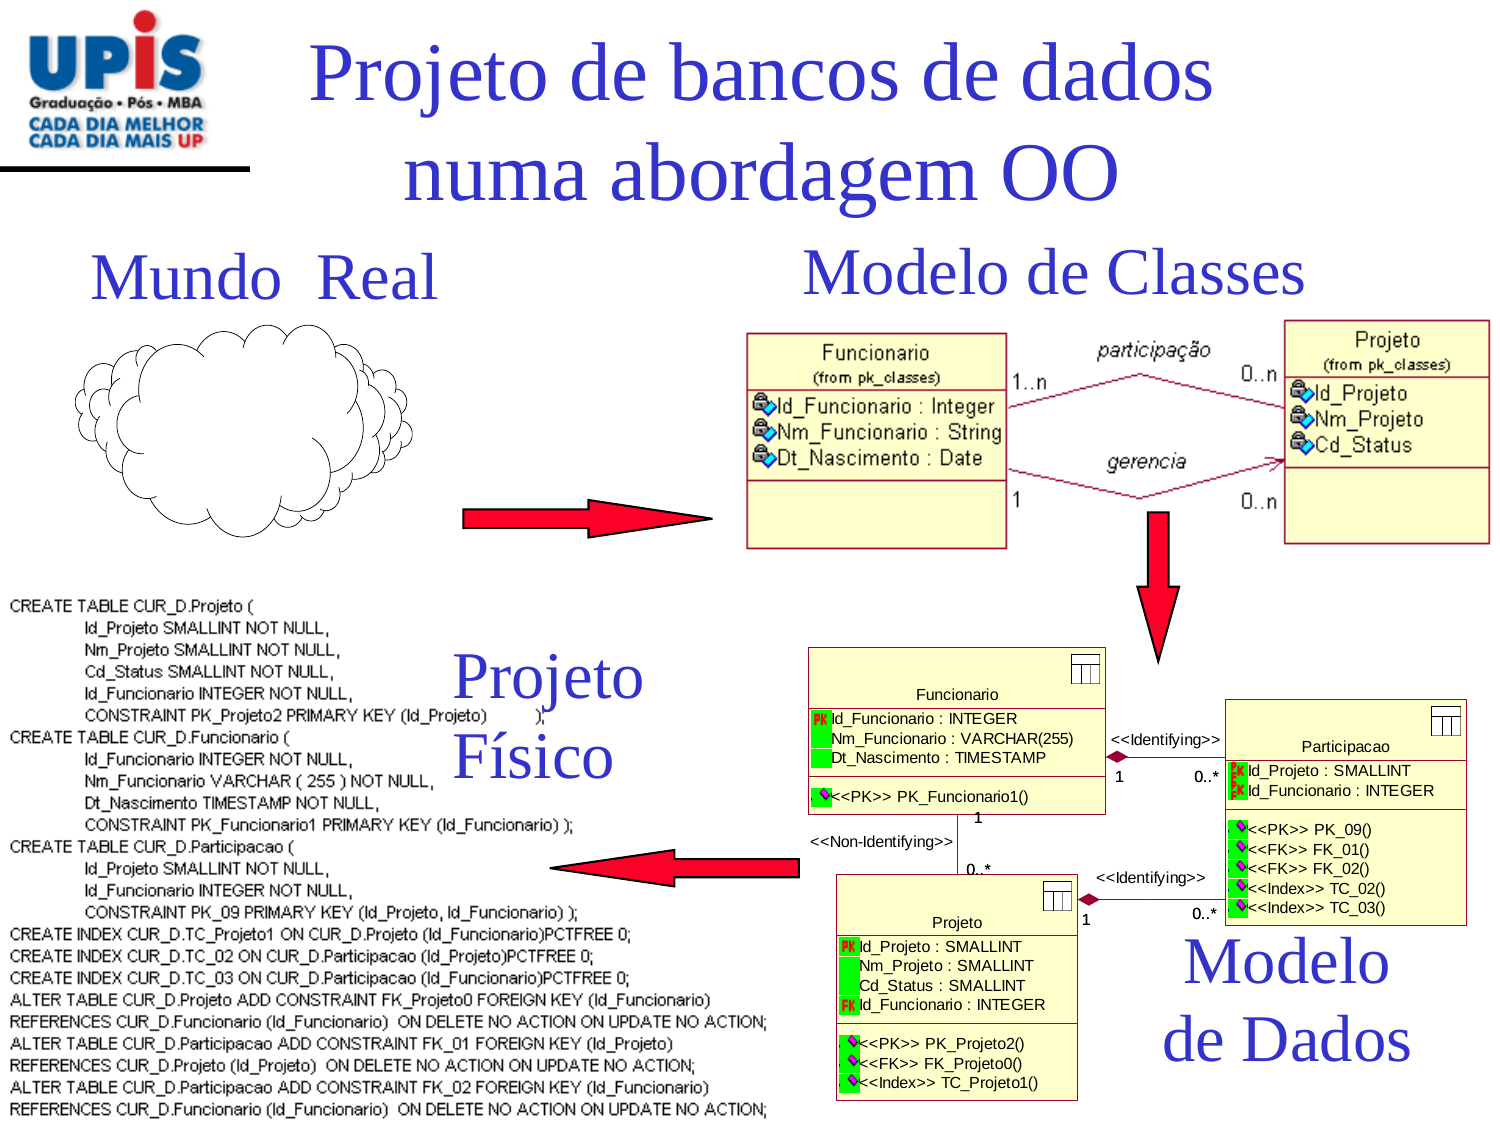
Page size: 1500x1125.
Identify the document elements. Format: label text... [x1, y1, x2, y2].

text_box [463, 500, 713, 538]
picture [0, 0, 250, 172]
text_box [737, 312, 1500, 556]
text_box [1137, 565, 1180, 622]
text_box Mundo Real [75, 225, 550, 320]
text_box Projeto de bancos de dados numa abordagem OO [99, 10, 1425, 225]
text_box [0, 591, 777, 1125]
text_box Modelo de Classes [787, 220, 1475, 310]
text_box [74, 324, 413, 538]
picture [774, 624, 1500, 1125]
